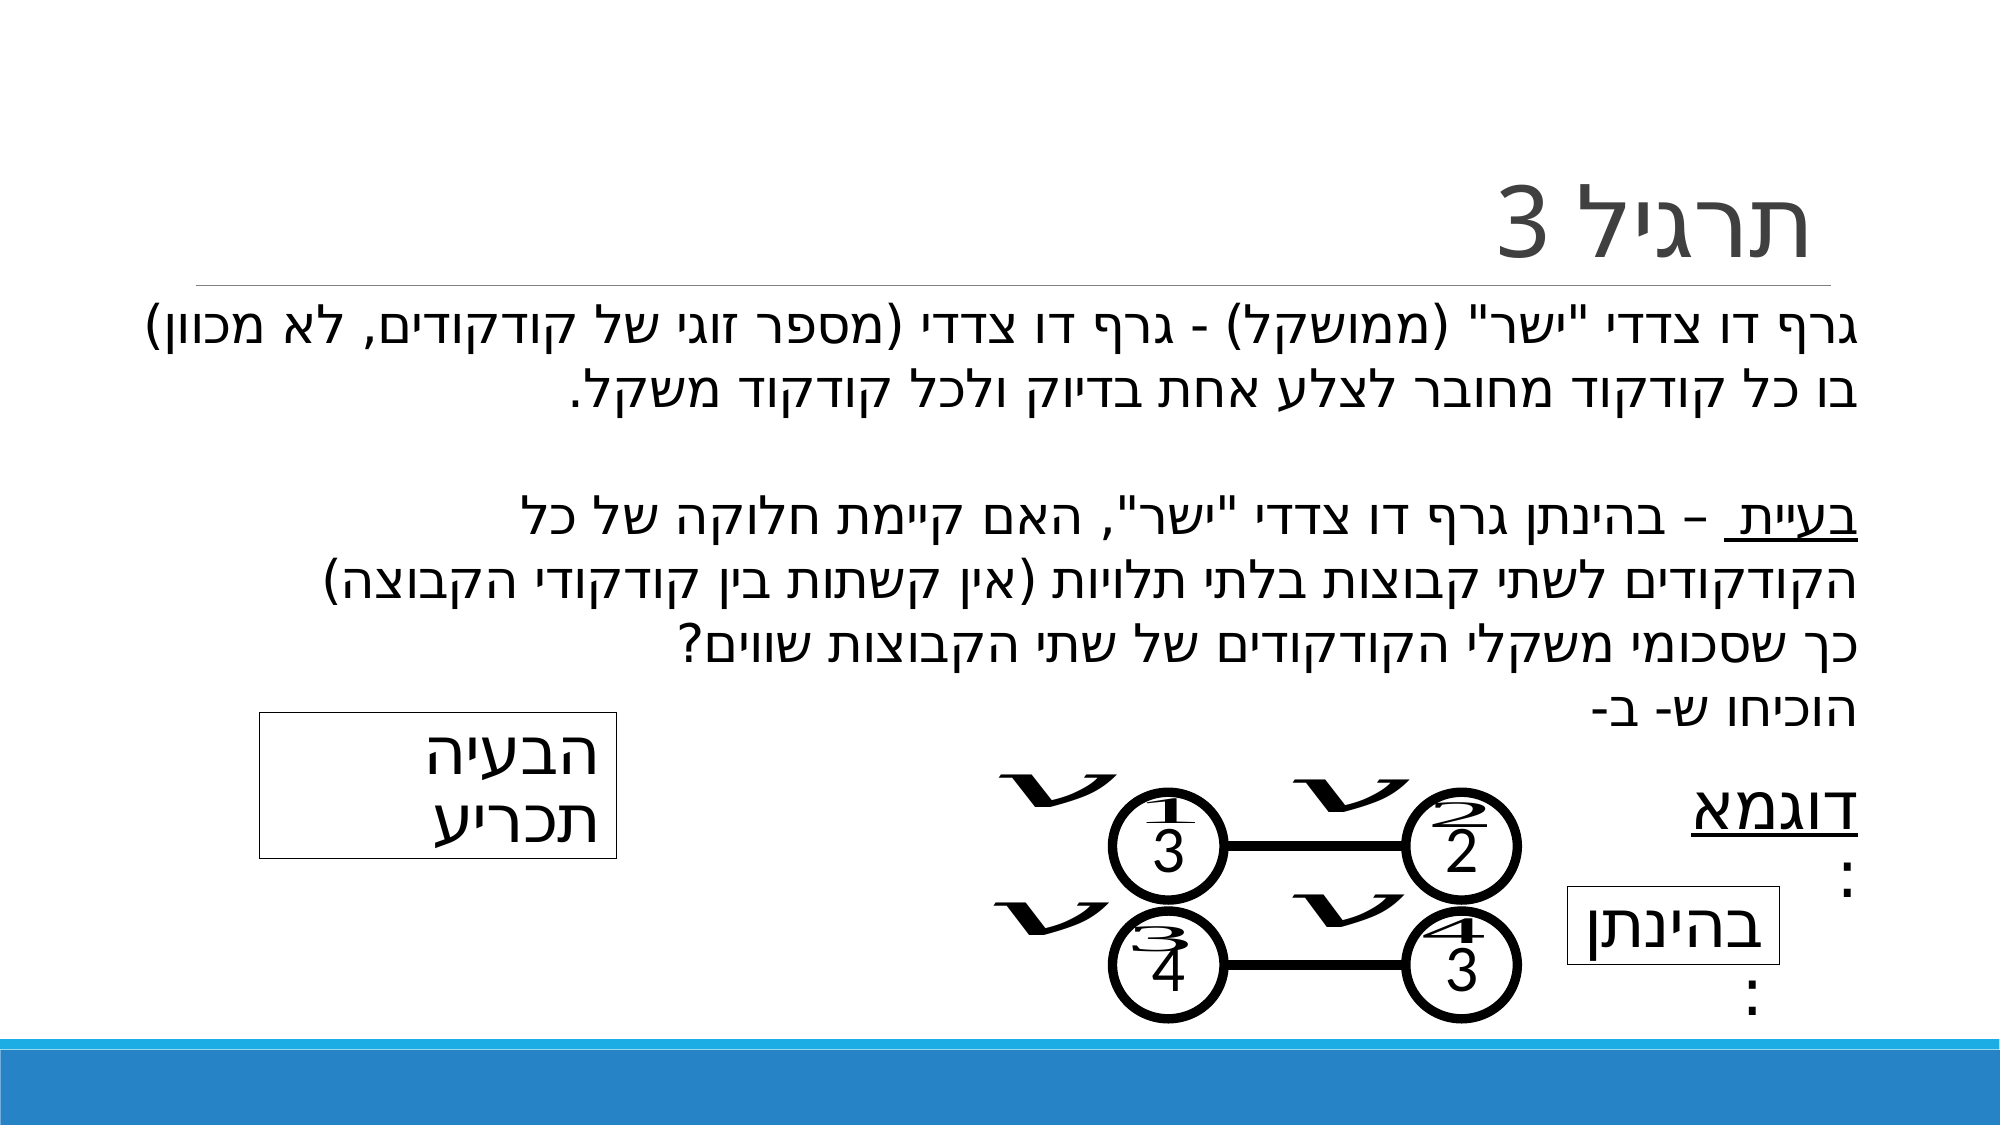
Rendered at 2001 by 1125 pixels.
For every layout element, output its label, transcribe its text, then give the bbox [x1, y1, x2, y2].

text_box 3 [1111, 790, 1226, 902]
text_box 2 [1404, 790, 1519, 902]
title תרגיל 3 [180, 47, 1830, 285]
text_box 3 [1404, 909, 1519, 1021]
text_box דוגמא: [1660, 767, 1874, 847]
text_box בהינתן: [1567, 886, 1780, 965]
text_box 4 [1111, 909, 1226, 1021]
